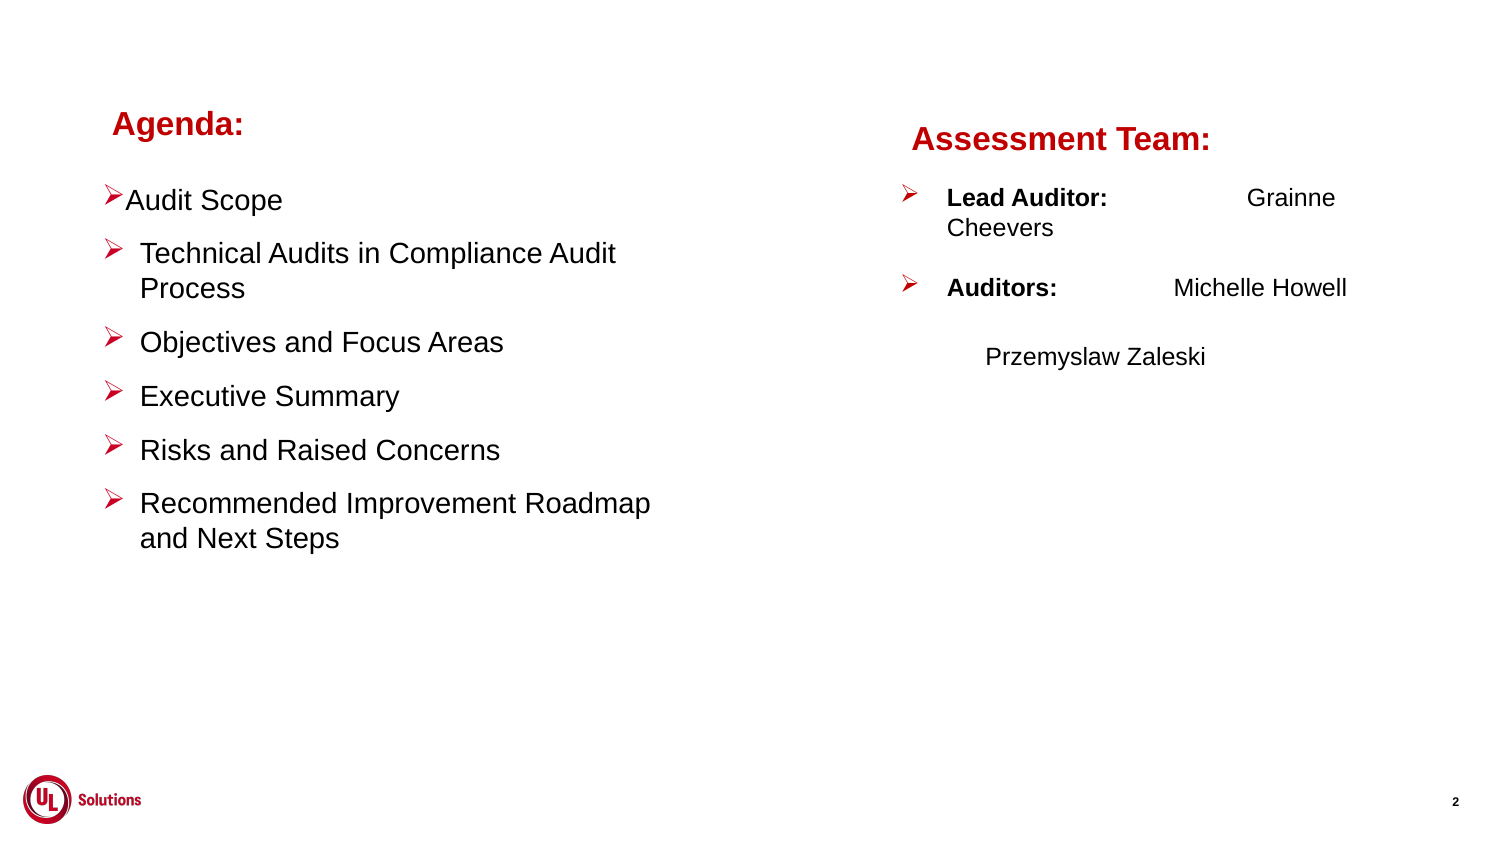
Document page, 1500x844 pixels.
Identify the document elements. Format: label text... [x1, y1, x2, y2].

text_box Audit Scope Technical Audits in Compliance Audit Process Objectives and Focus Areas Executive Summary Risks and Raised Concerns Recommended Improvement Roadmap and Next Steps [87, 173, 706, 717]
picture [23, 775, 141, 824]
text_box Lead Auditor: Grainne Cheevers Auditors: Michelle Howell Przemyslaw Zaleski [899, 139, 1447, 729]
slide_number 2 [1409, 786, 1460, 809]
title Agenda: [102, 106, 484, 148]
text_box Assessment Team: [911, 116, 1324, 139]
